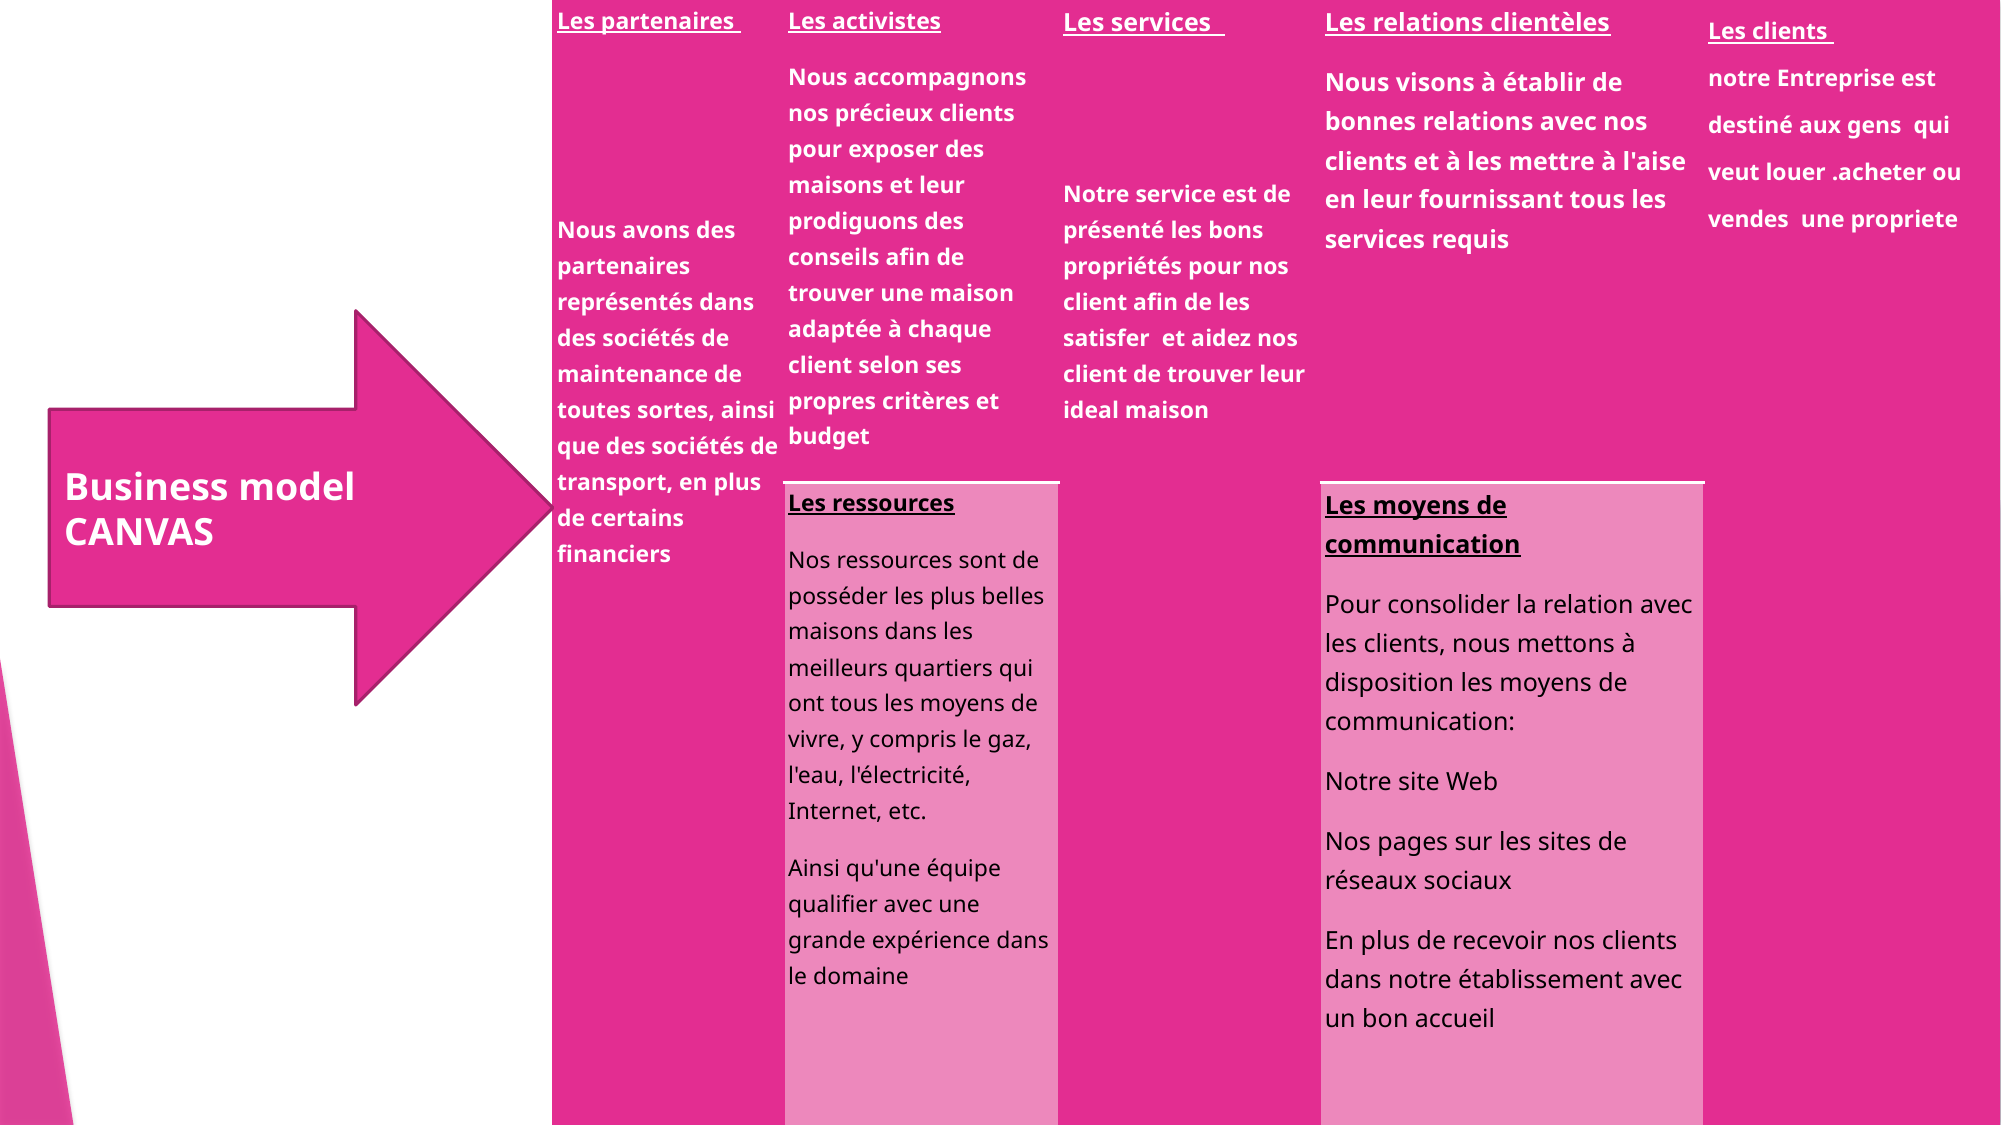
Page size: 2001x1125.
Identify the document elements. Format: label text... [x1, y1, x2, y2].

table_cell Les ressources Nos ressources sont de posséder les plus belles maisons dans les meilleurs quartiers qui ont tous les moyens de vivre, y compris le gaz, l'eau, l'électricité, Internet, etc. Ainsi qu'une équipe qualifier avec une grande expérience dans le domaine [785, 484, 1058, 1125]
table_header Les relations clientèles Nous visons à établir de bonnes relations avec nos clients et à les mettre à l'aise en leur fournissant tous les services requis [1321, 1, 1703, 481]
table_header Les activistes Nous accompagnons nos précieux clients pour exposer des maisons et leur prodiguons des conseils afin de trouver une maison adaptée à chaque client selon ses propres critères et budget [785, 1, 1058, 481]
table_header Les partenaires Nous avons des partenaires représentés dans des sociétés de maintenance de toutes sortes, ainsi que des sociétés de transport, en plus de certains financiers [554, 1, 783, 1125]
text_box Business model CANVAS [47, 309, 554, 707]
table_cell Les moyens de communication Pour consolider la relation avec les clients, nous mettons à disposition les moyens de communication: Notre site Web Nos pages sur les sites de réseaux sociaux En plus de recevoir nos clients dans notre établissement avec un bon accueil [1321, 484, 1703, 1125]
table_header Les services Notre service est de présenté les bons propriétés pour nos client afin de les satisfer et aidez nos client de trouver leur ideal maison [1060, 1, 1320, 1125]
table_header Les clients notre Entreprise est destiné aux gens qui veut louer .acheter ou vendes une propriete [1705, 1, 1999, 1125]
slide_number 10 [1409, 991, 1522, 1051]
